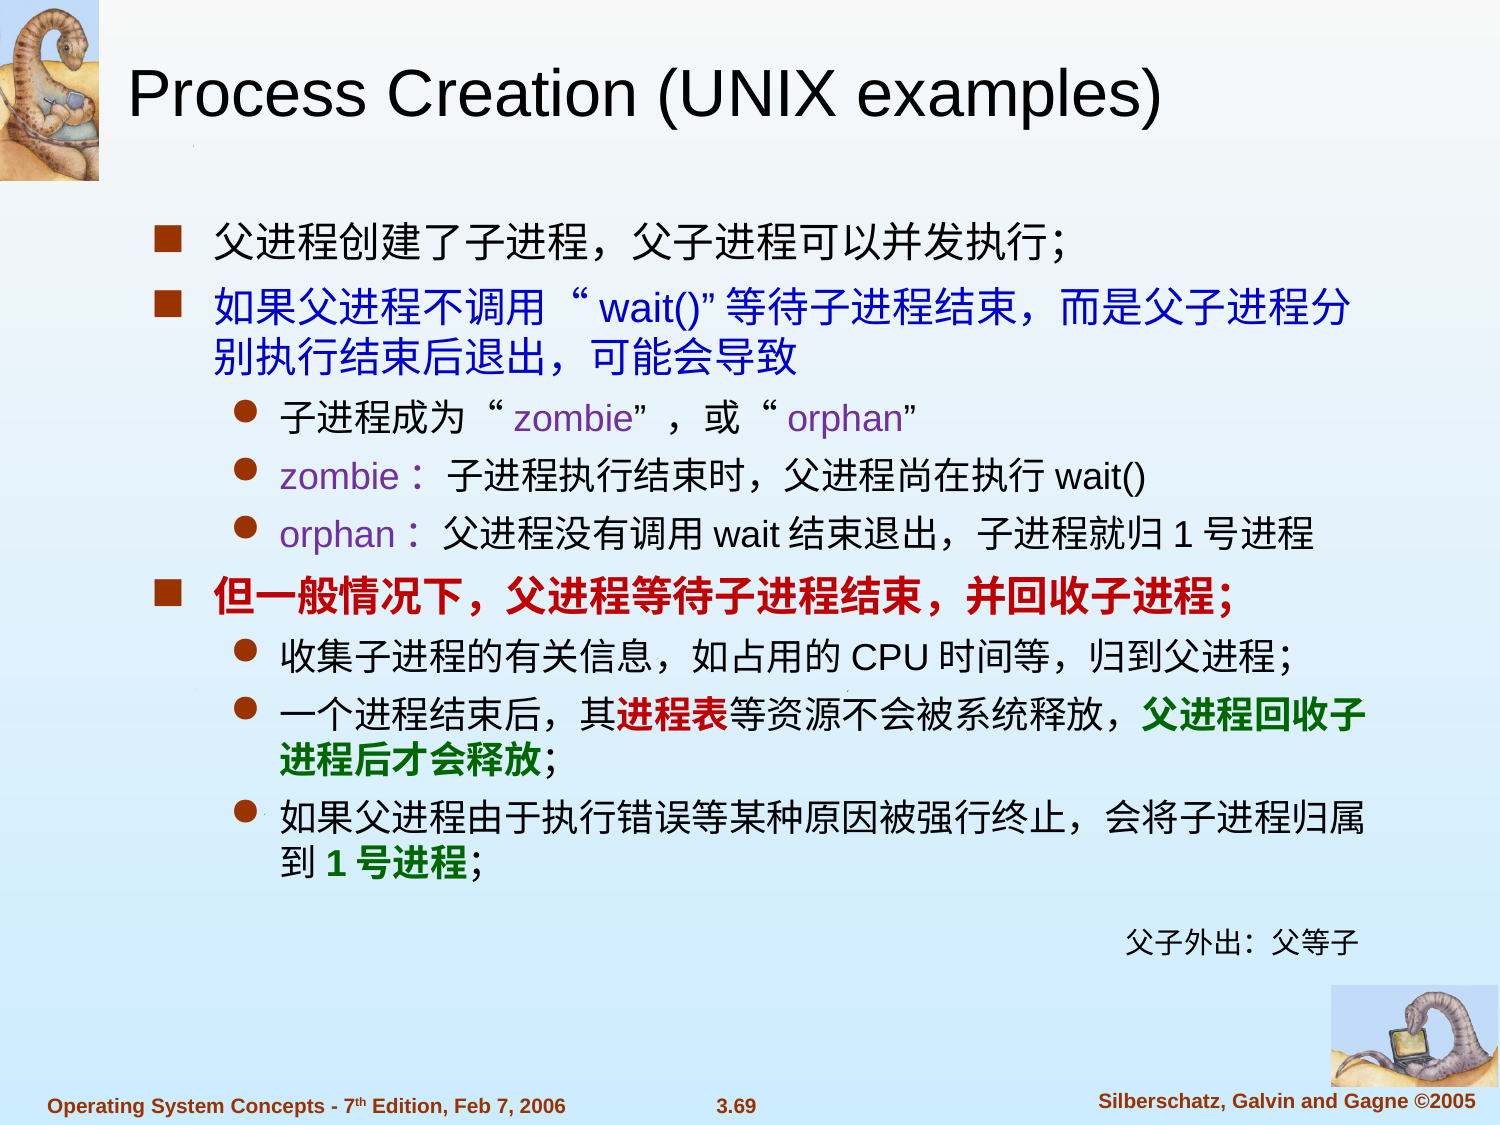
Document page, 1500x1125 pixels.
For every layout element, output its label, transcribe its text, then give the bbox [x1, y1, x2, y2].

picture [0, 0, 99, 181]
picture [1331, 985, 1498, 1087]
text_box 父进程创建了子进程，父子进程可以并发执行； 如果父进程不调用“wait()”等待子进程结束，而是父子进程分别执行结束后退出，可能会导致 子进程成为“zombie” ，或“orphan” zombie：子进程执行结束时，父进程尚在执行wait() orphan：父进程没有调用wait结束退出，子进程就归1号进程 但一般情况下，父进程等待子进程结束，并回收子进程； 收集子进程的有关信息，如占用的CPU时间等，归到父进程； 一个进程结束后，其进程表等资源不会被系统释放，父进程回收子进程后才会释放； 如果父进程由于执行错误等某种原因被强行终止，会将子进程归属到1号进程； [142, 208, 1382, 918]
text_box 父子外出：父等子 [1110, 917, 1396, 968]
title Process Creation (UNIX examples) [112, 37, 1438, 138]
